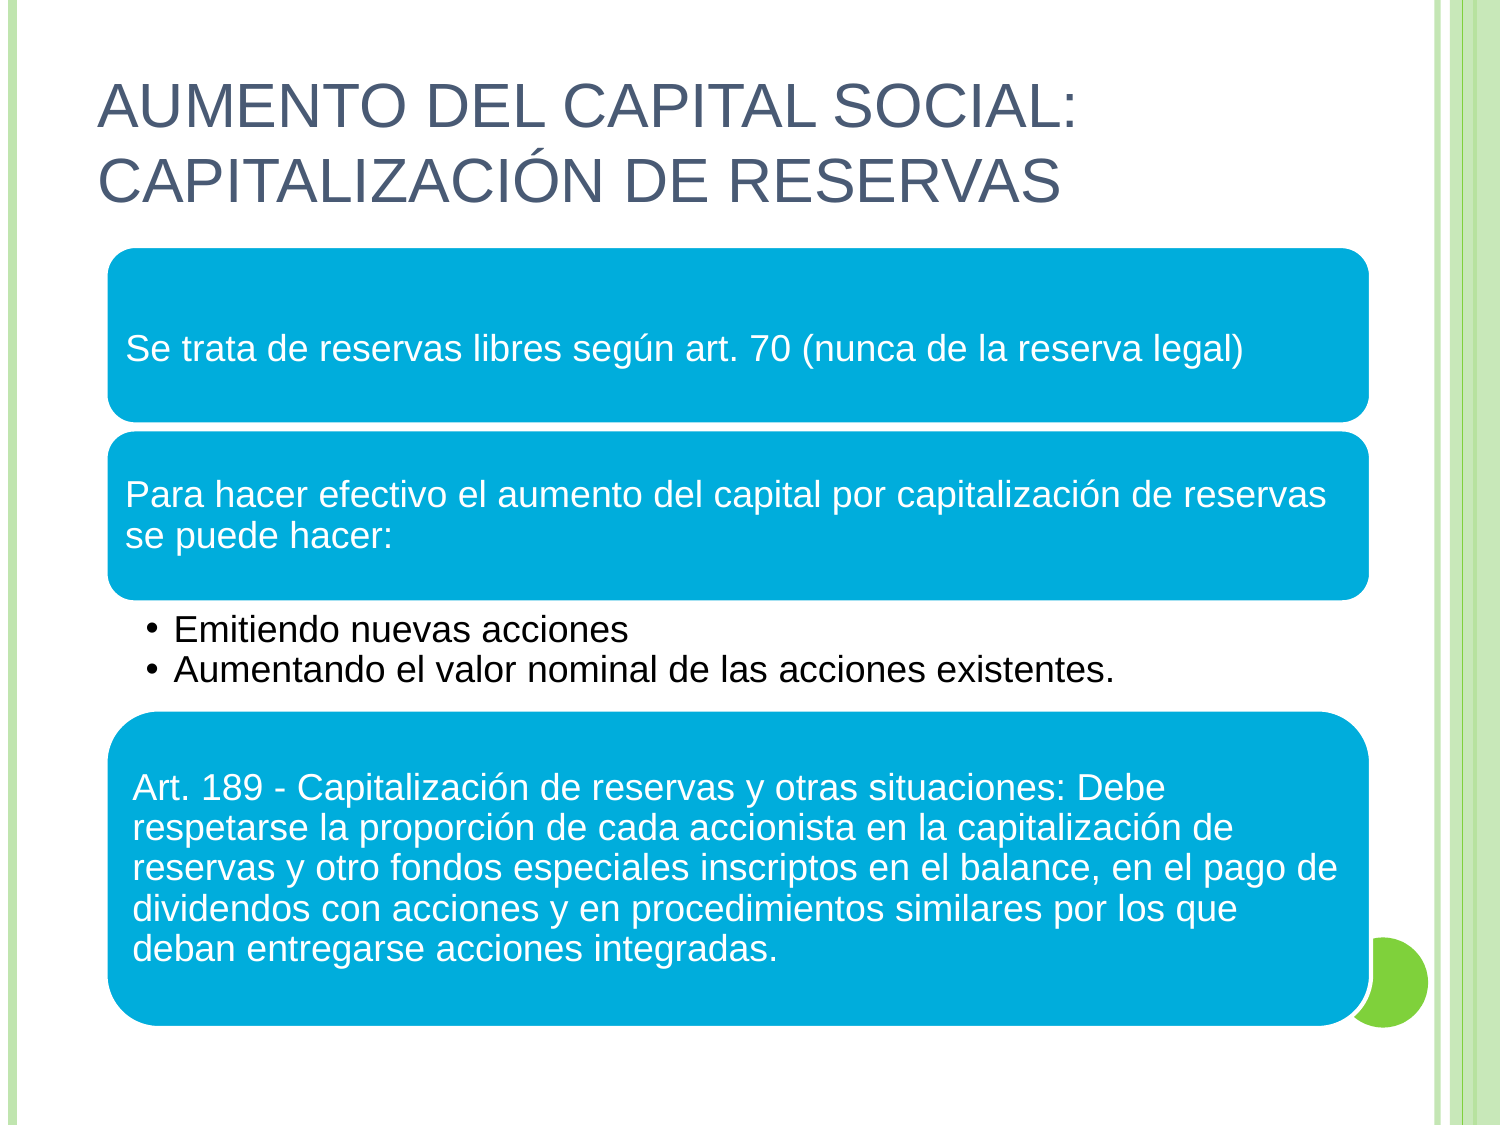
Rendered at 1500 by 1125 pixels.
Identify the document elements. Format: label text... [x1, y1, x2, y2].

title AUMENTO DEL CAPITAL SOCIAL: CAPITALIZACIÓN DE RESERVAS [82, 9, 1402, 223]
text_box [105, 245, 1372, 1079]
